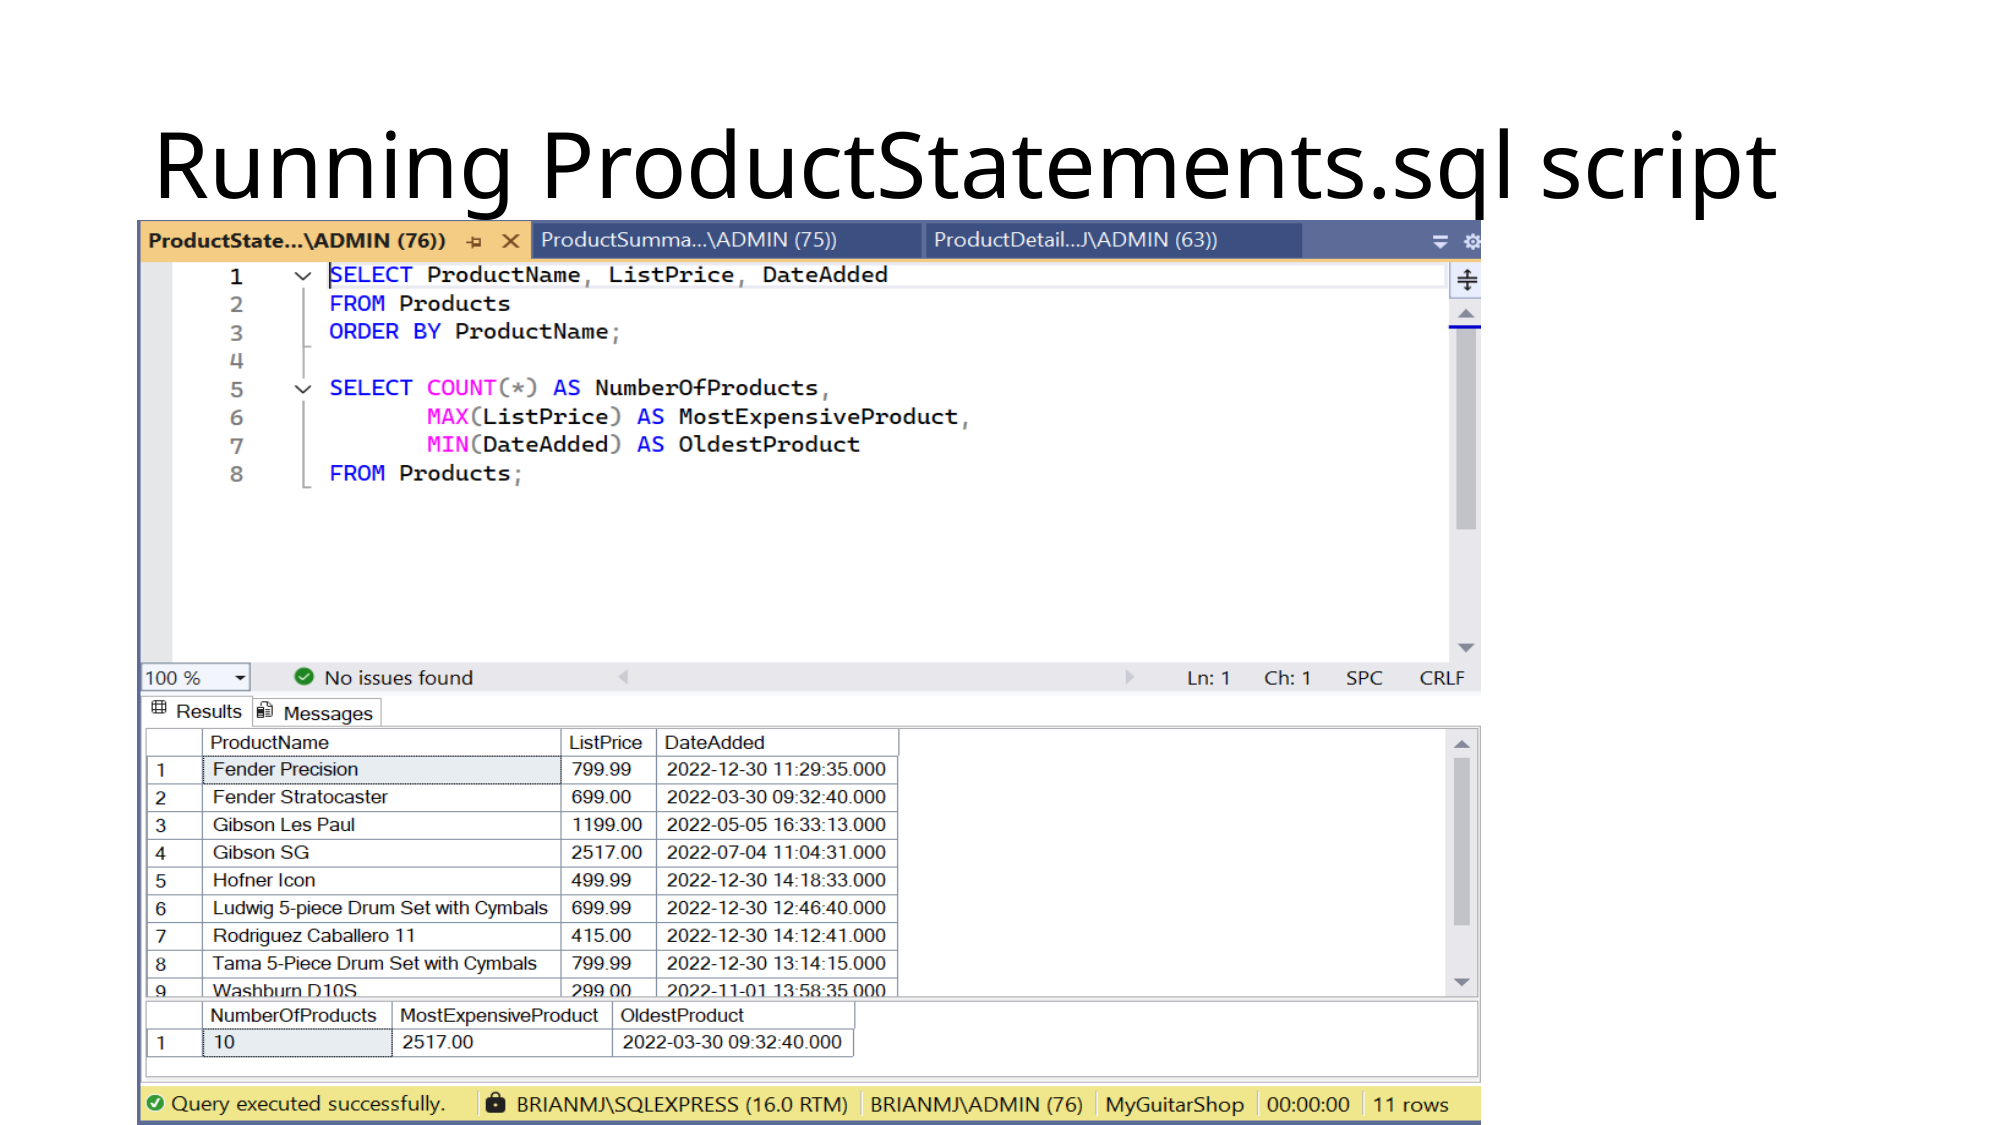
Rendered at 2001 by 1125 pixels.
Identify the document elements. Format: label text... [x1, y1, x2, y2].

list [137, 221, 1481, 1125]
title Running ProductStatements.sql script [137, 59, 1863, 278]
